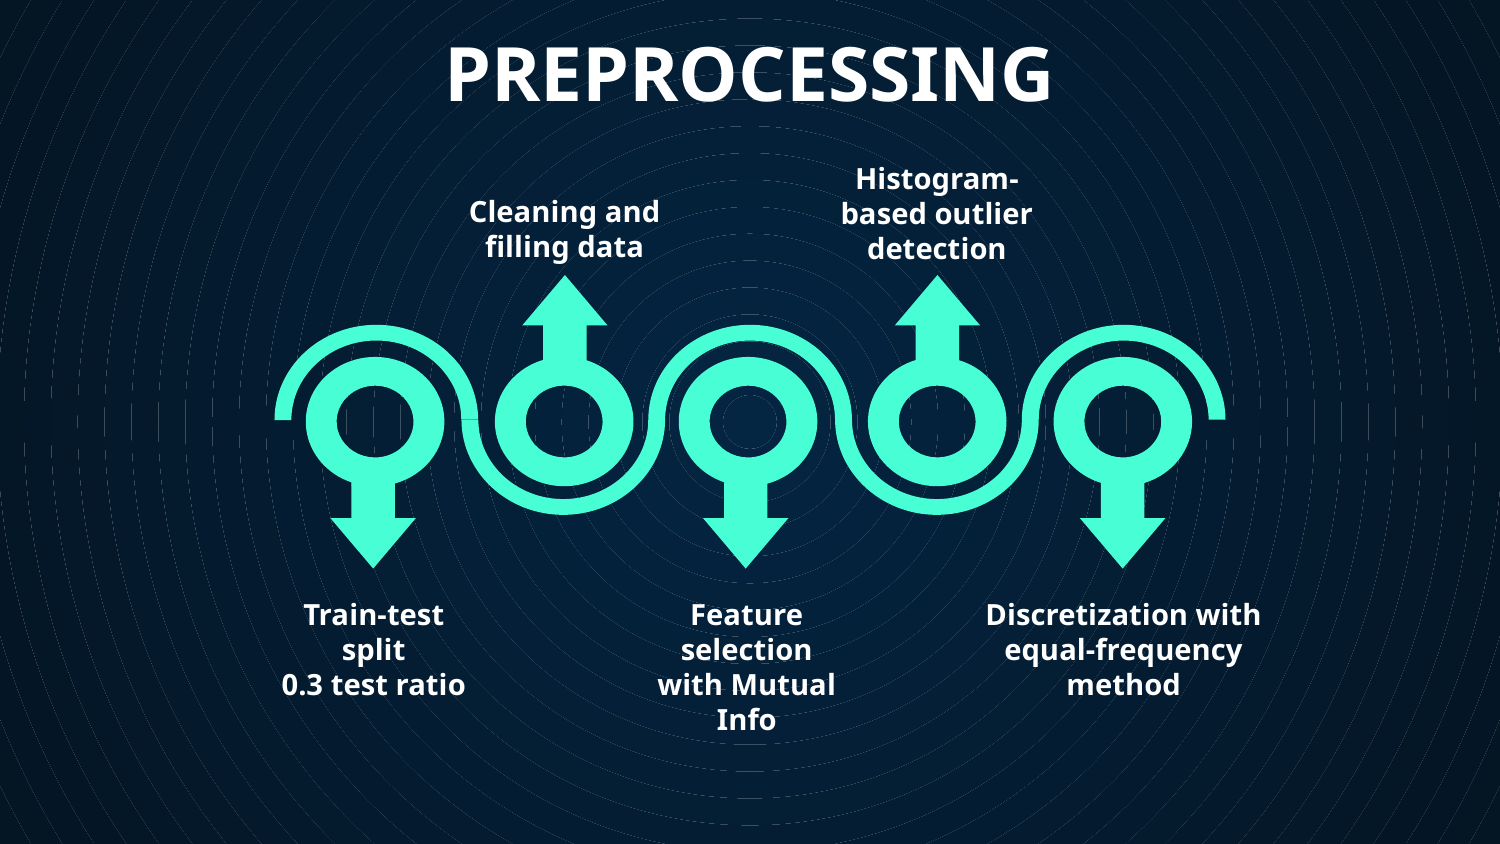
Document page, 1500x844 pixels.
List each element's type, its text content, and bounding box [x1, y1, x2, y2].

text_box Discretization with equal-frequency method [969, 581, 1278, 664]
text_box Feature selection with Mutual Info [632, 581, 862, 664]
text_box Train-test split 0.3 test ratio [259, 581, 489, 664]
text_box Cleaning and filling data [450, 178, 679, 261]
text_box Histogram-based outlier detection [822, 145, 1052, 228]
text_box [274, 274, 1226, 569]
title PREPROCESSING [51, 31, 1449, 131]
